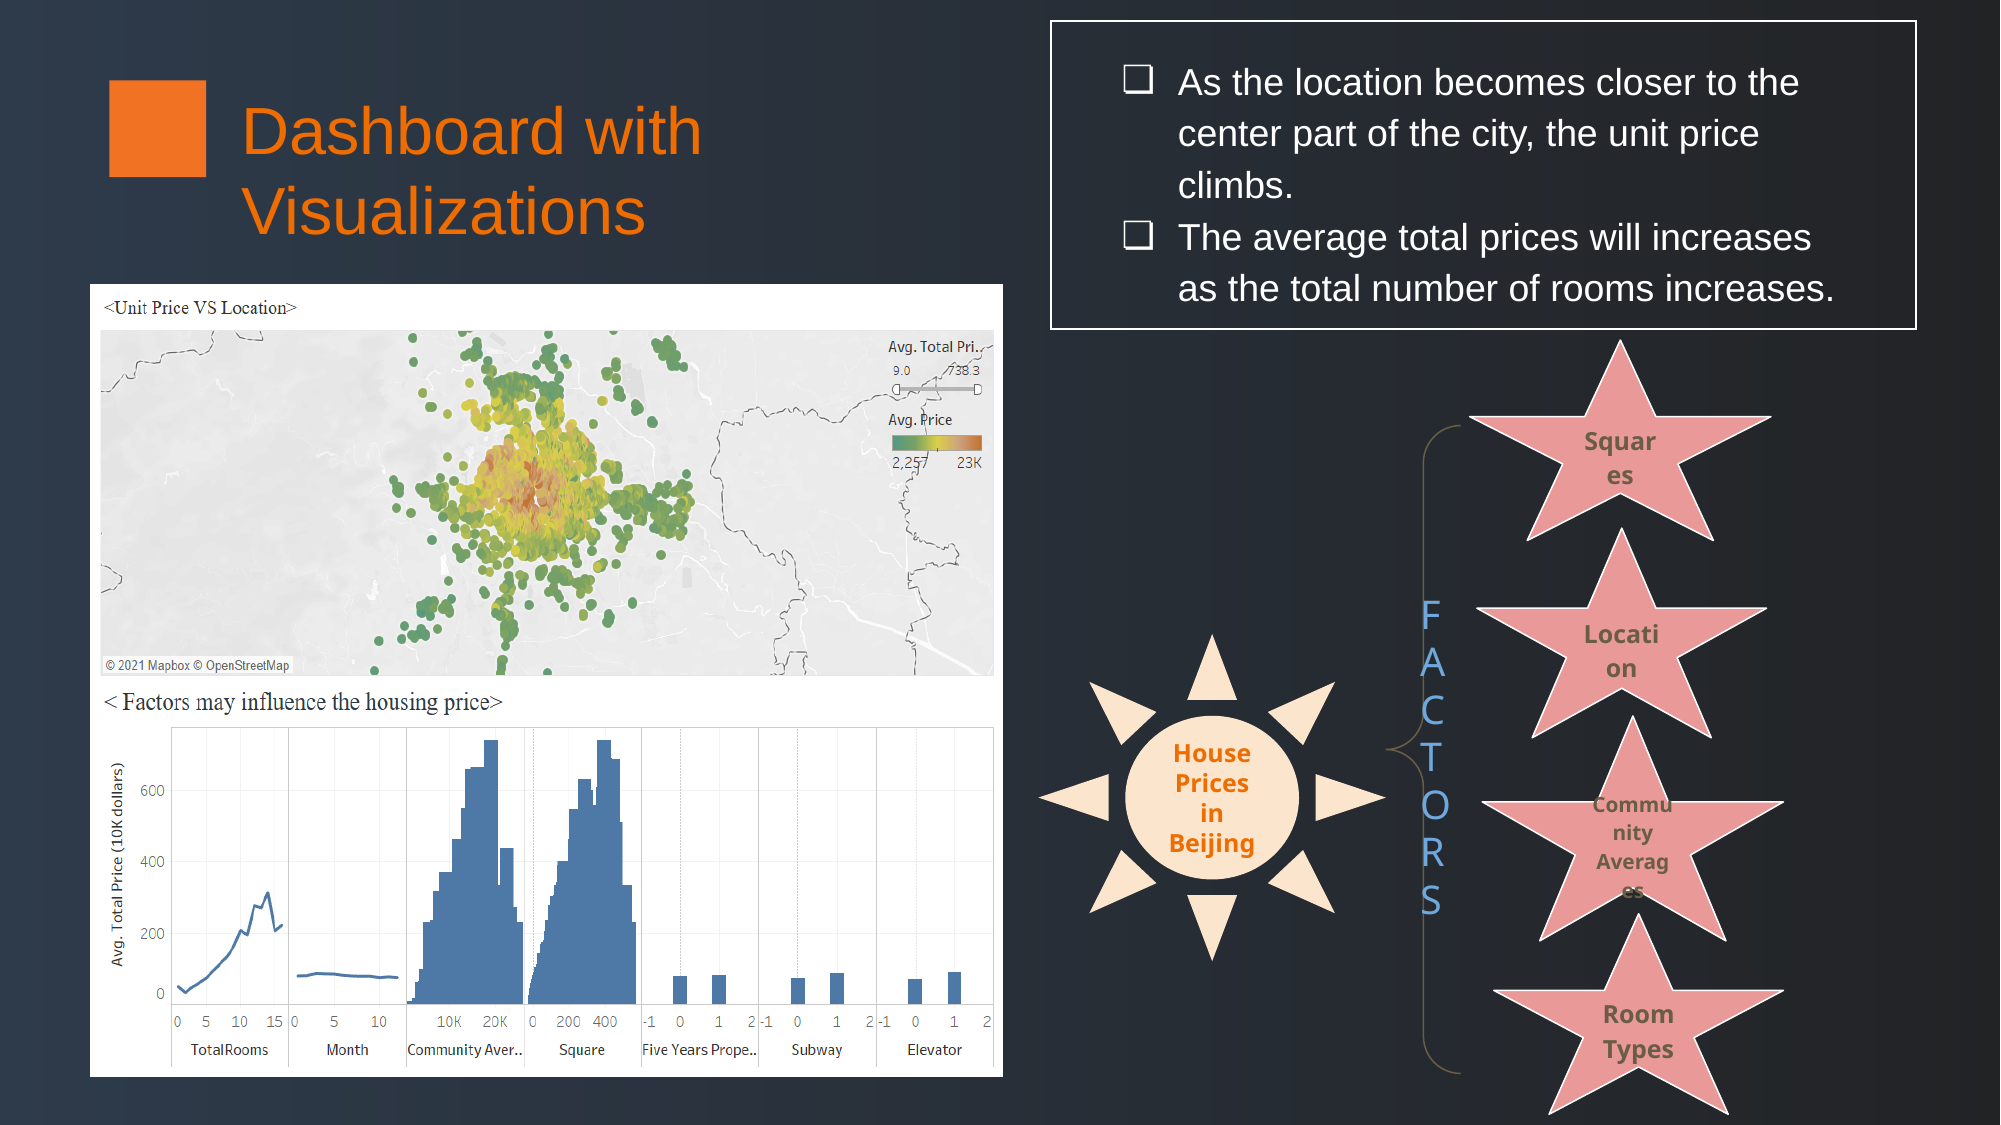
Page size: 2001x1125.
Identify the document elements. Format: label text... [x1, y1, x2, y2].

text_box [1038, 339, 1784, 1115]
picture [90, 284, 1003, 1078]
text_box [1050, 20, 1917, 376]
text_box Dashboard with Visualizations [225, 80, 789, 256]
text_box [109, 80, 207, 178]
